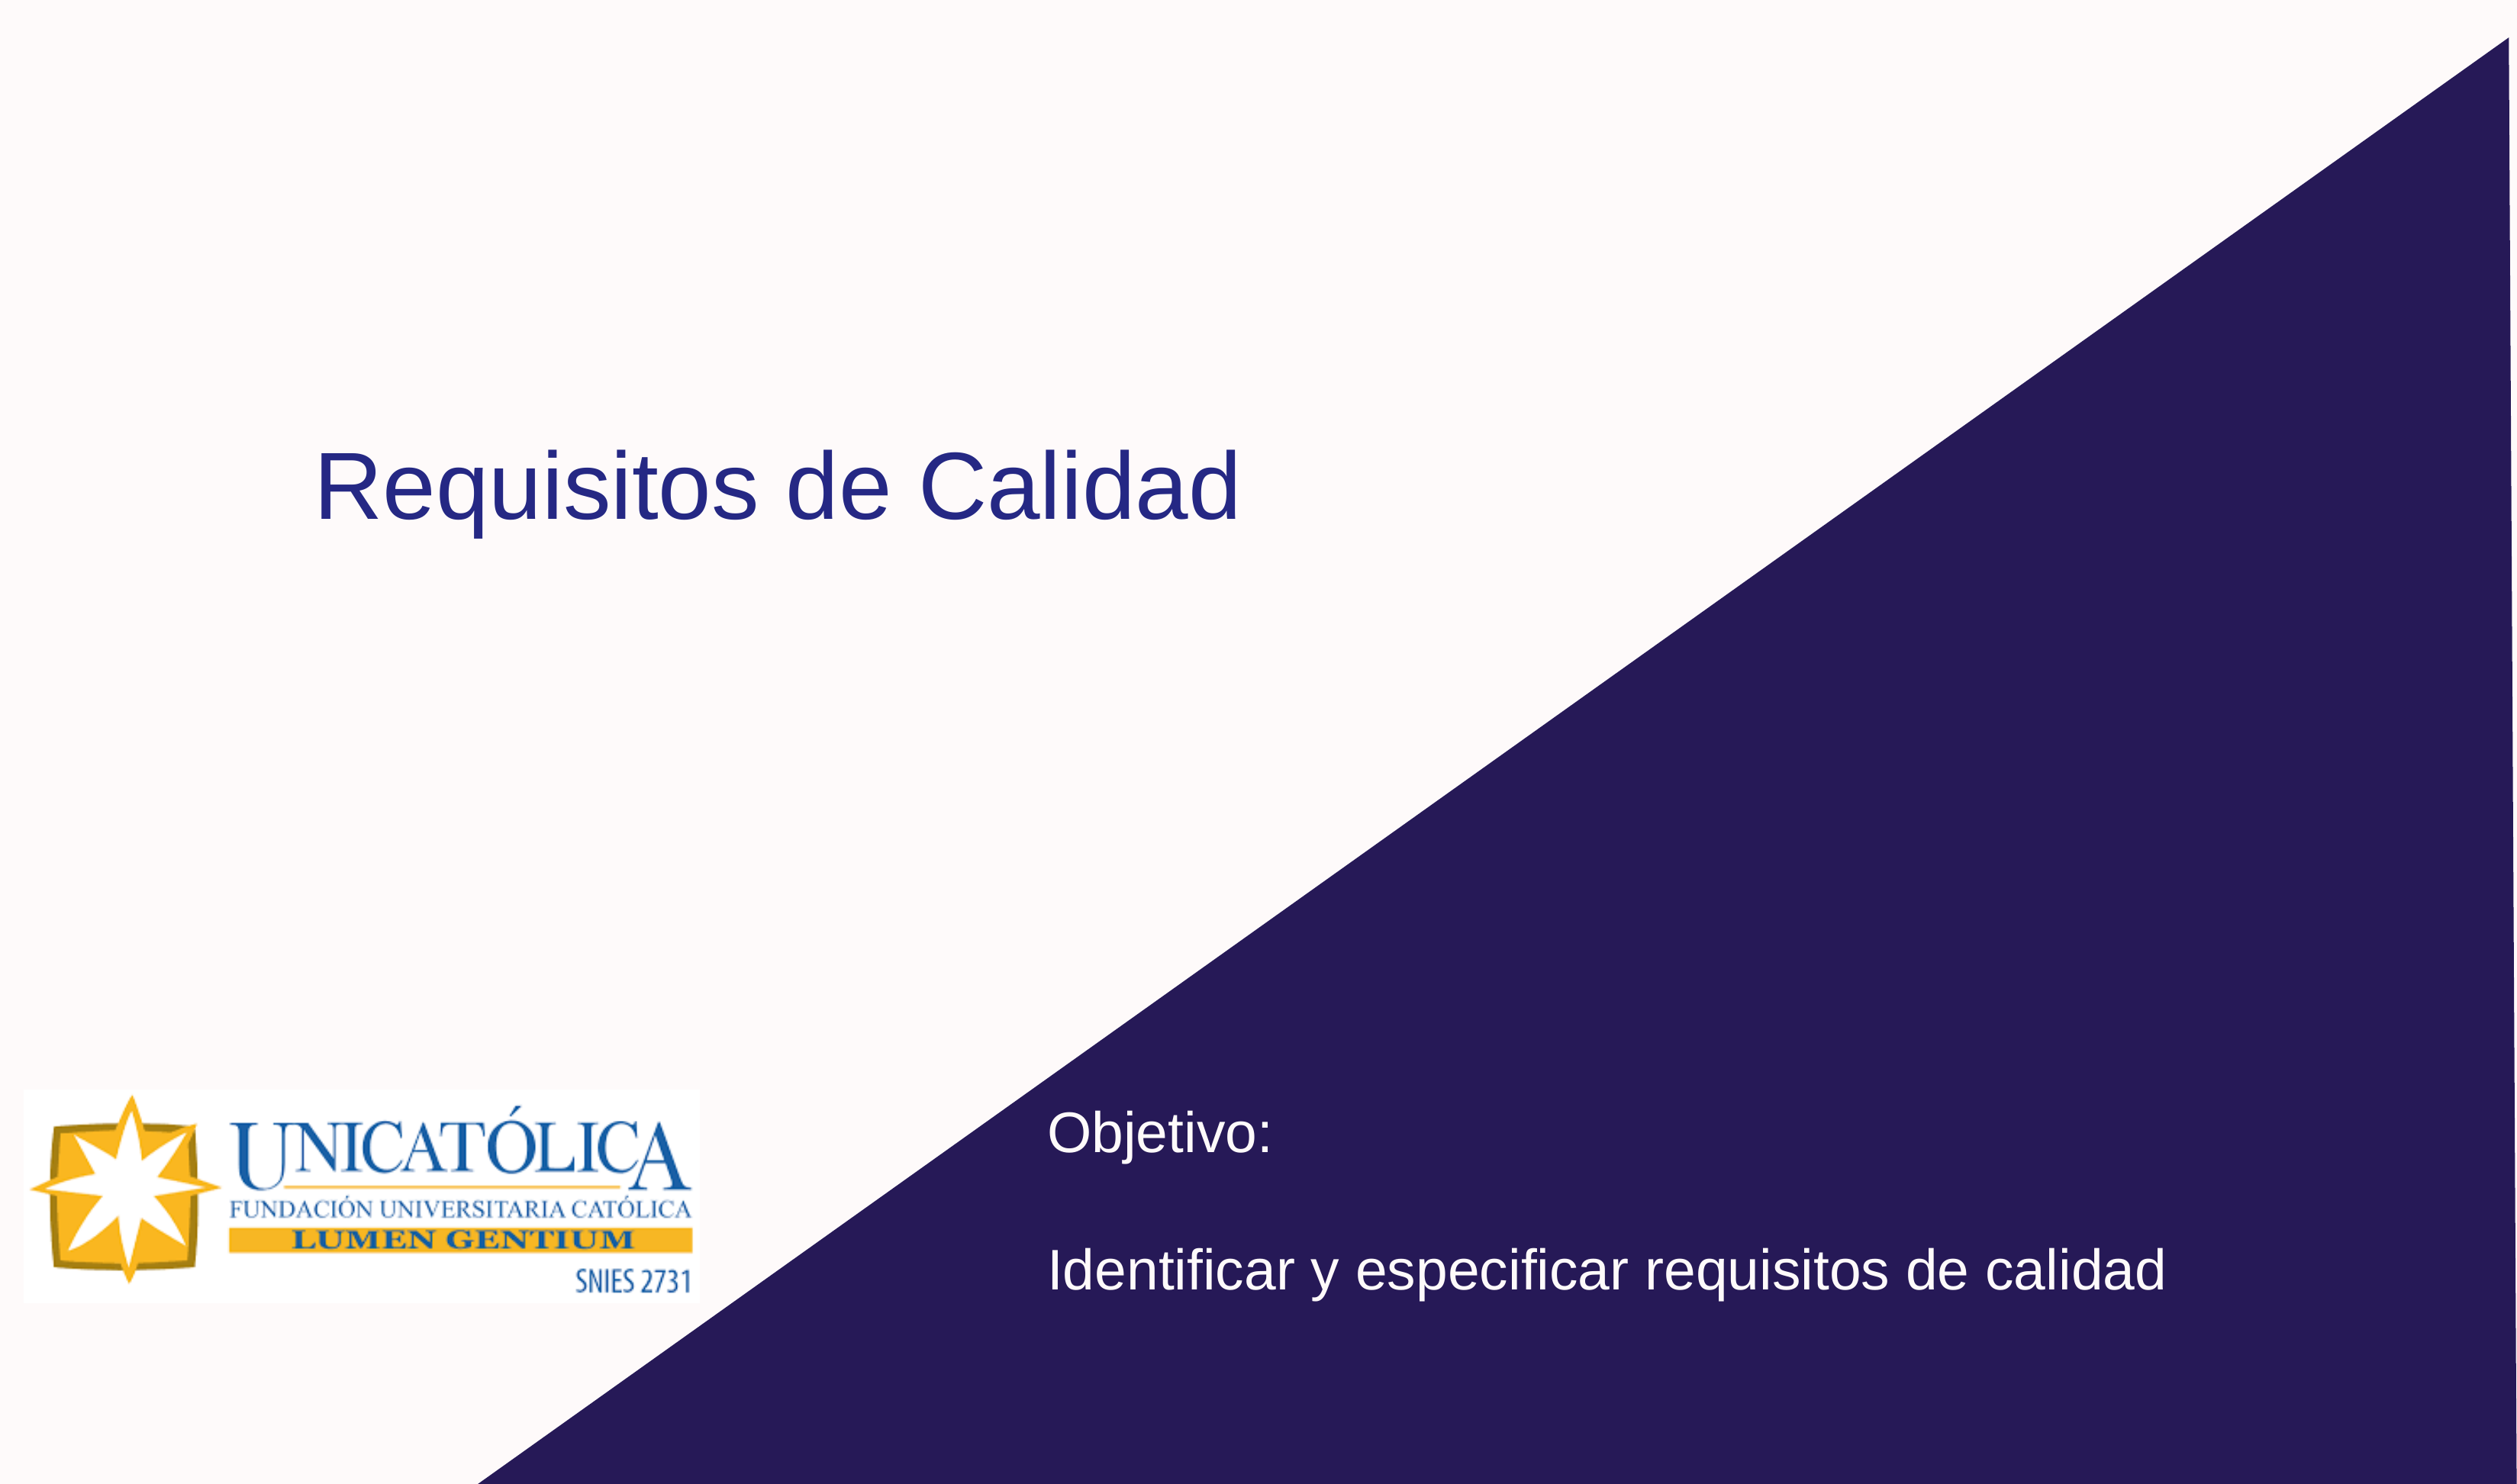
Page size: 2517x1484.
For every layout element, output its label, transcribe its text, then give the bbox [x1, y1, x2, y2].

text_box Objetivo: Identificar y especificar requisitos de calidad [1036, 1090, 2441, 1308]
text_box [476, 36, 2517, 1484]
picture [24, 1090, 700, 1303]
text_box Requisitos de Calidad [302, 417, 1254, 544]
